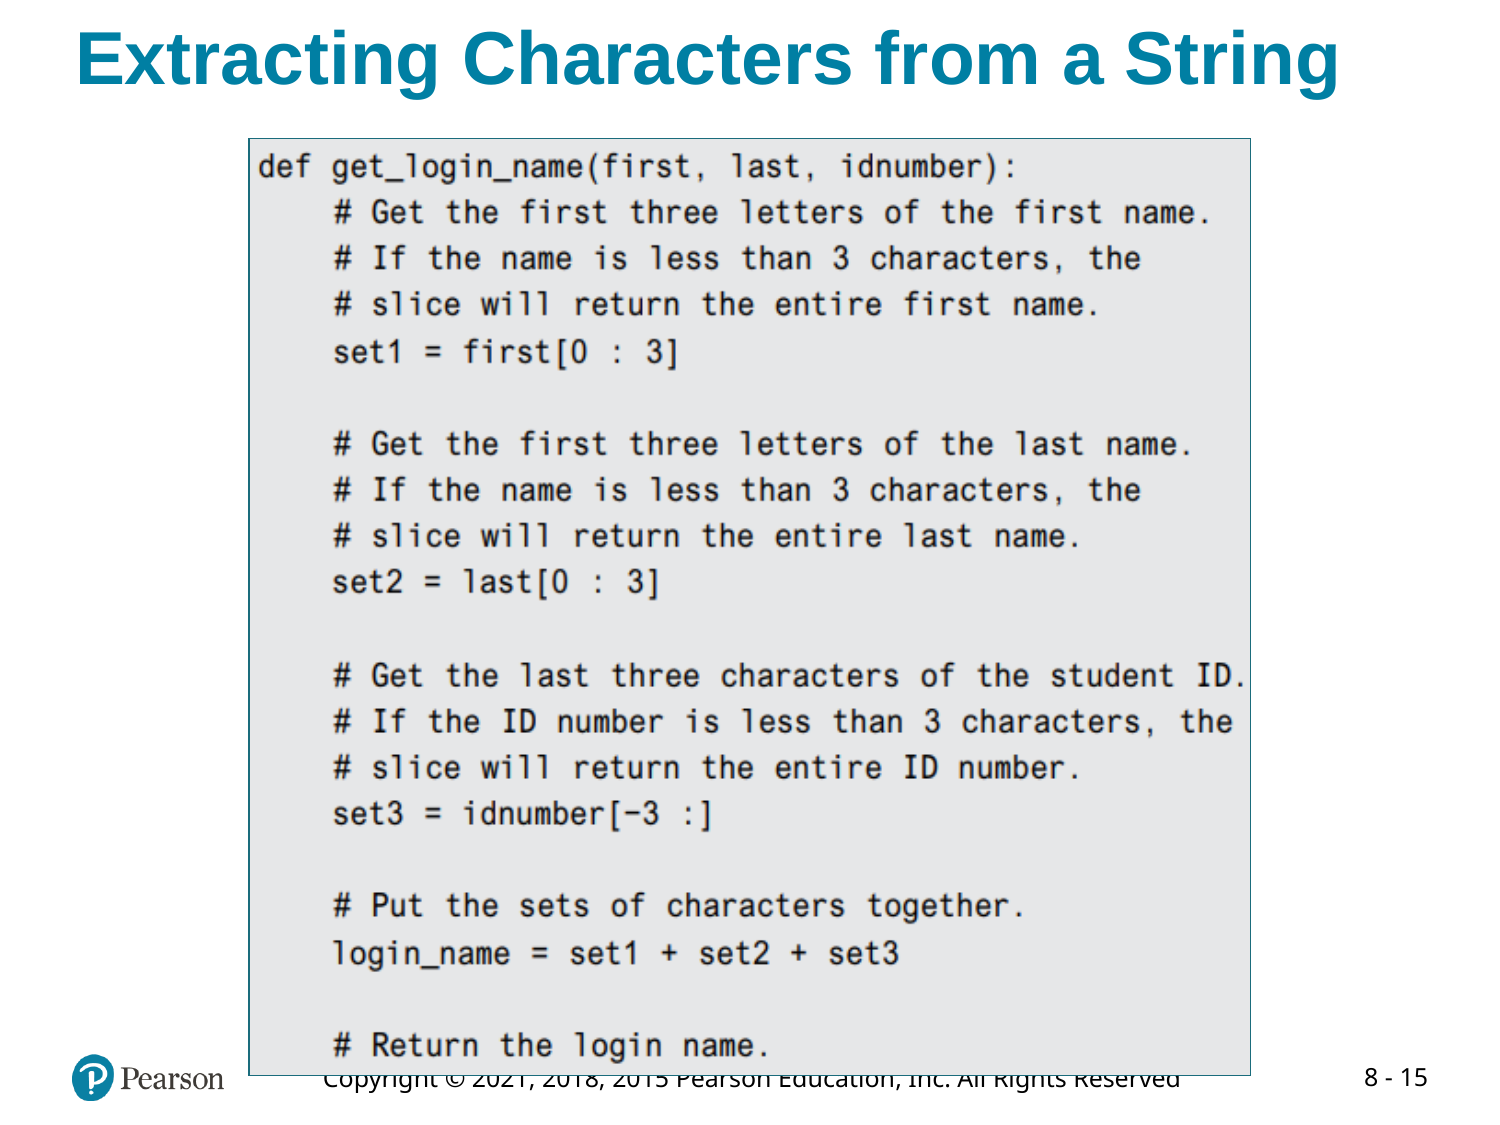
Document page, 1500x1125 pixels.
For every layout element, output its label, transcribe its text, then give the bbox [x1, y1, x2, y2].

picture [72, 1087, 83, 1101]
picture [249, 138, 1251, 1076]
picture [72, 1054, 89, 1072]
picture [99, 1054, 224, 1101]
title Extracting Characters from a String [75, 0, 1425, 100]
picture [81, 1064, 107, 1089]
